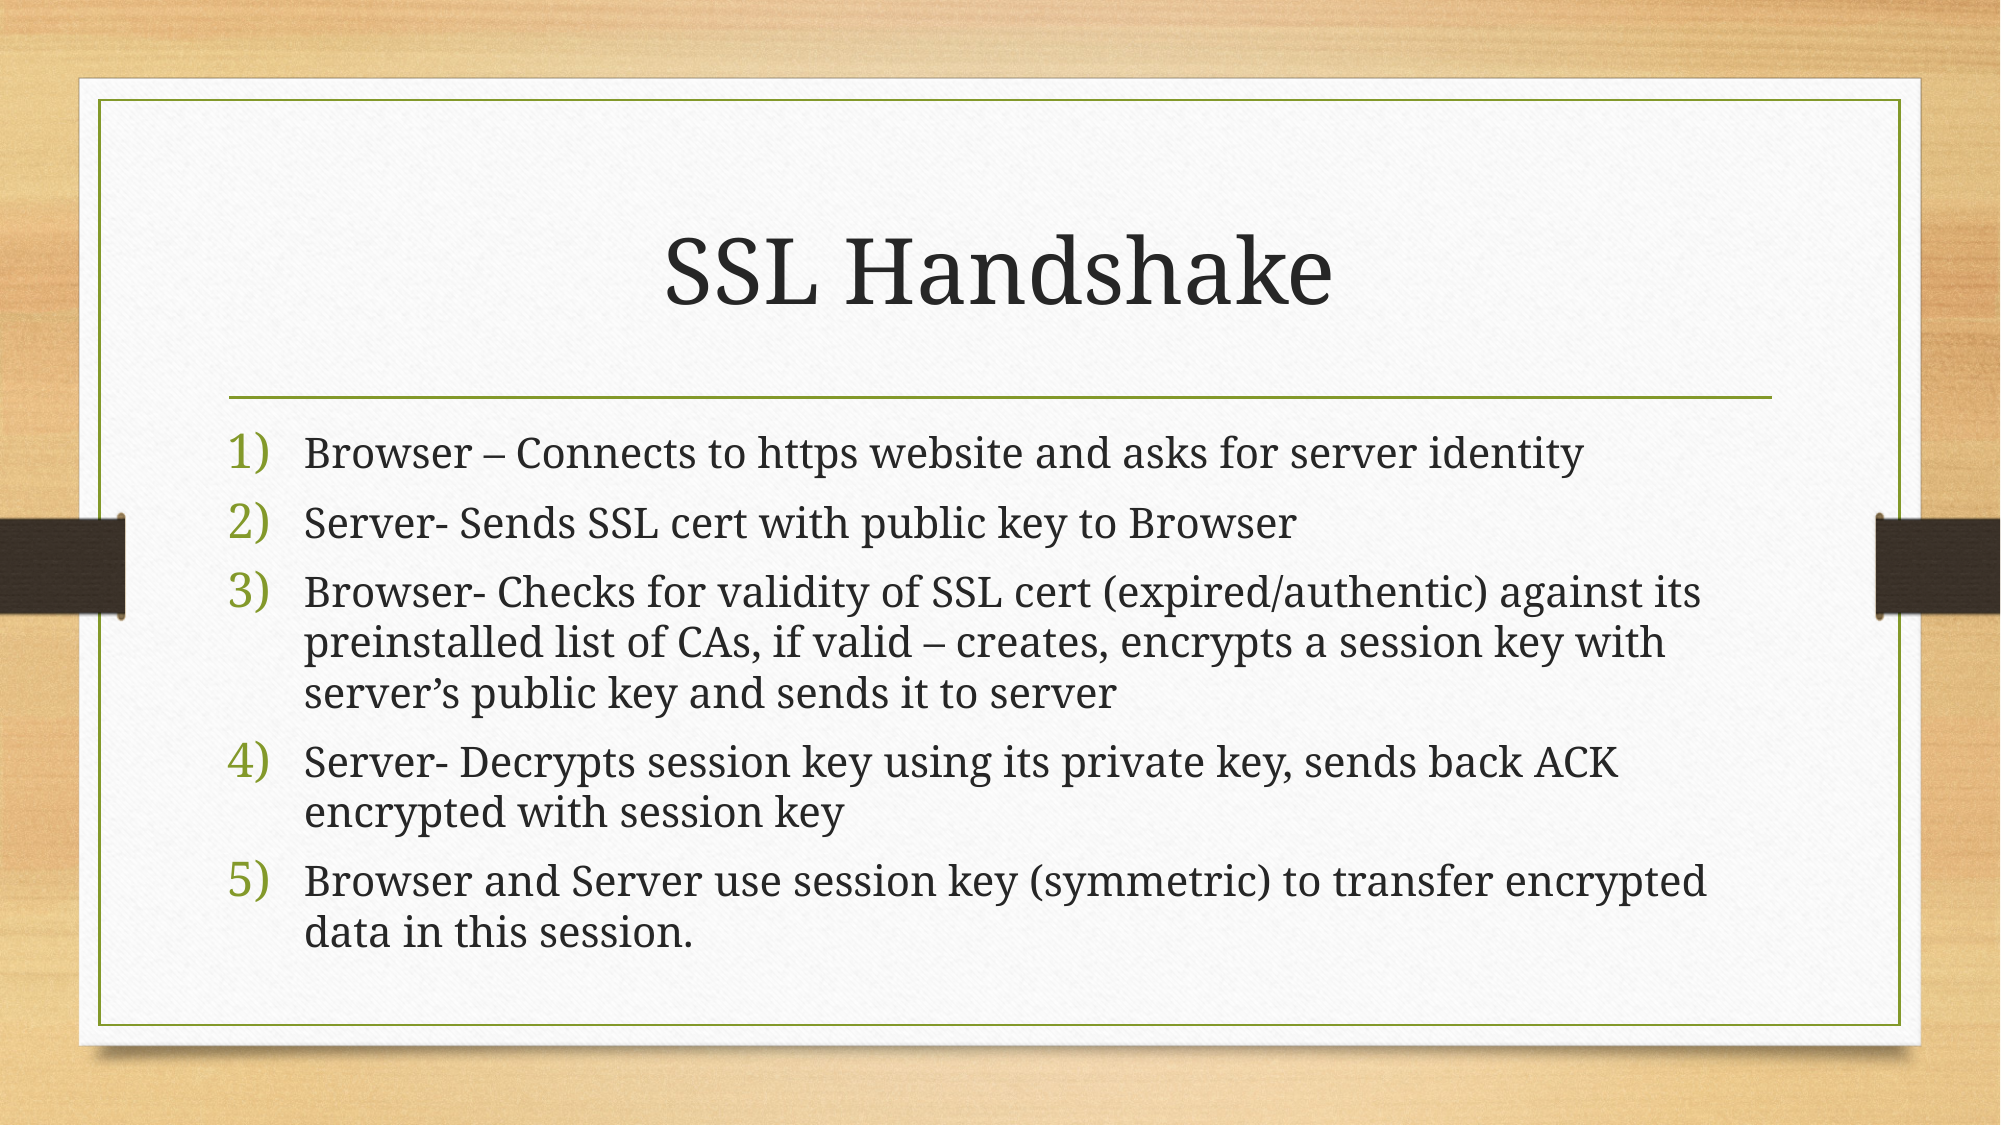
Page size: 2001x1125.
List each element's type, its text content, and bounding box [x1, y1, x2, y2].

list Browser – Connects to https website and asks for server identity Server- Sends SSL cert with public key to Browser Browser- Checks for validity of SSL cert (expired/authentic) against its preinstalled list of CAs, if valid – creates, encrypts a session key with server’s public key and sends it to server Server- Decrypts session key using its private key, sends back ACK encrypted with session key Browser and Server use session key (symmetric) to transfer encrypted data in this session. [212, 419, 1788, 964]
title SSL Handshake [212, 161, 1788, 375]
picture [0, 0, 2001, 1125]
